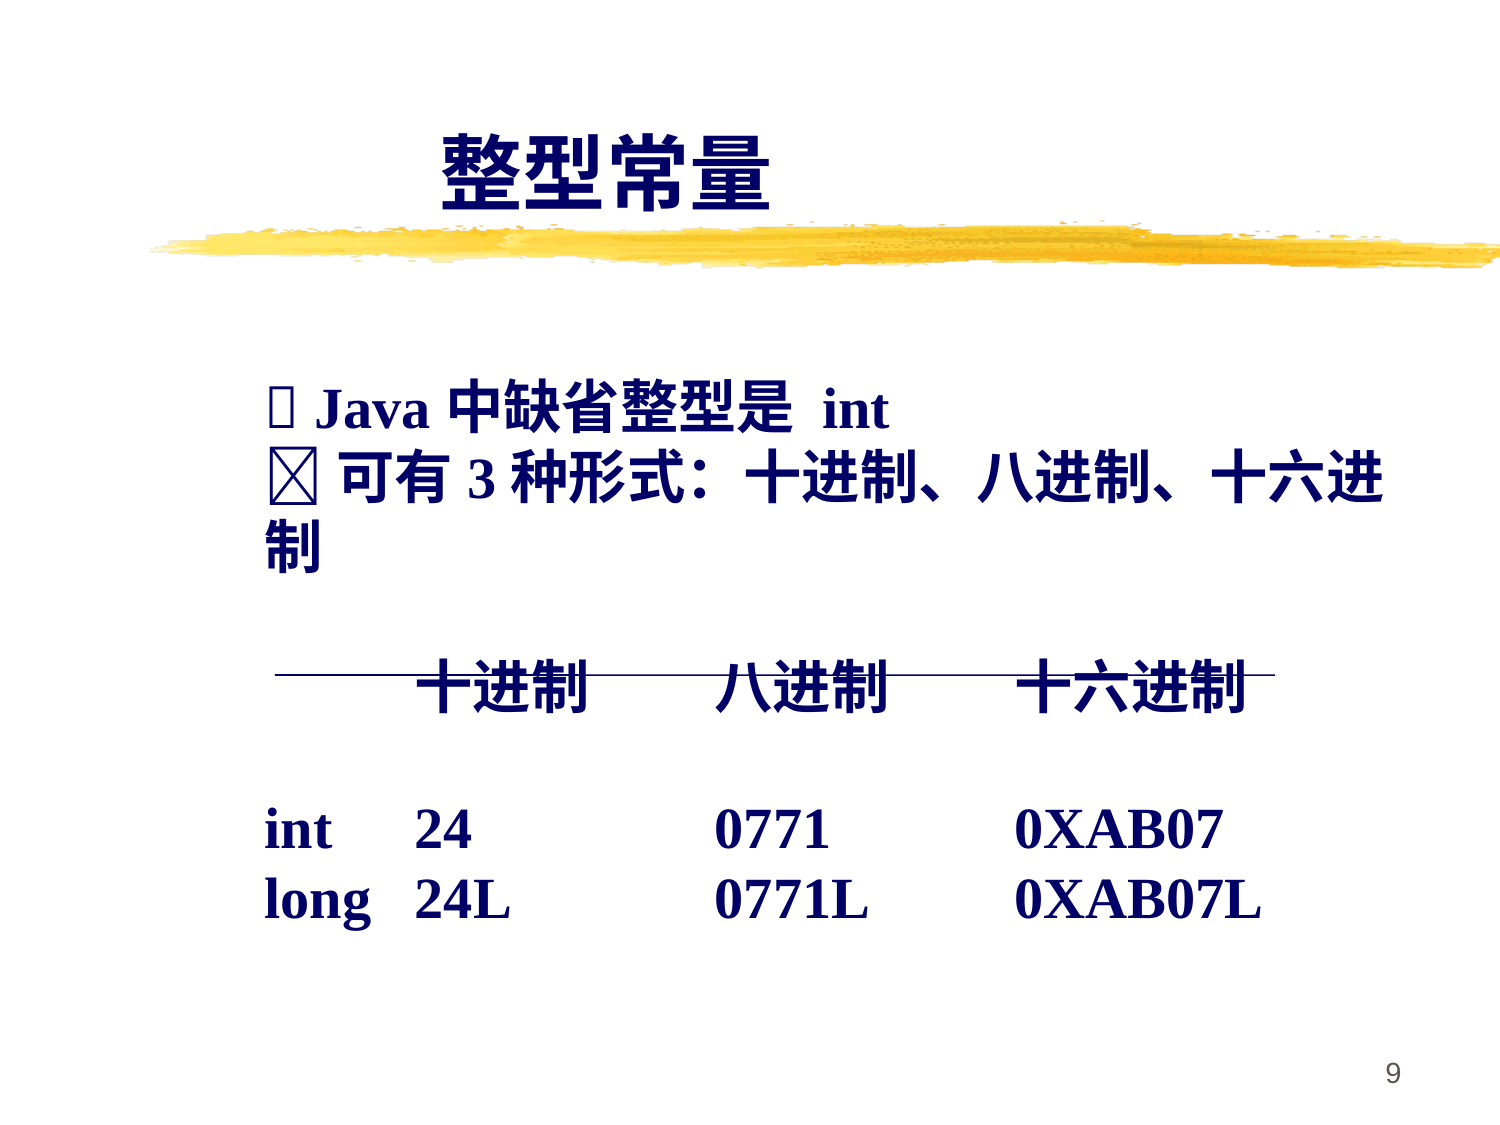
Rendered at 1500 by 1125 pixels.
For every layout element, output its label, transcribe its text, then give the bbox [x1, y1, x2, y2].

text_box  Java中缺省整型是 int 可有3种形式：十进制、八进制、十六进制 十进制 八进制 十六进制 int 24 0771 0XAB07 long 24L 0771L 0XAB07L [249, 362, 1450, 1008]
picture [150, 215, 1500, 279]
slide_number 9 [1103, 1021, 1417, 1098]
text_box 整型常量 [425, 113, 1069, 229]
